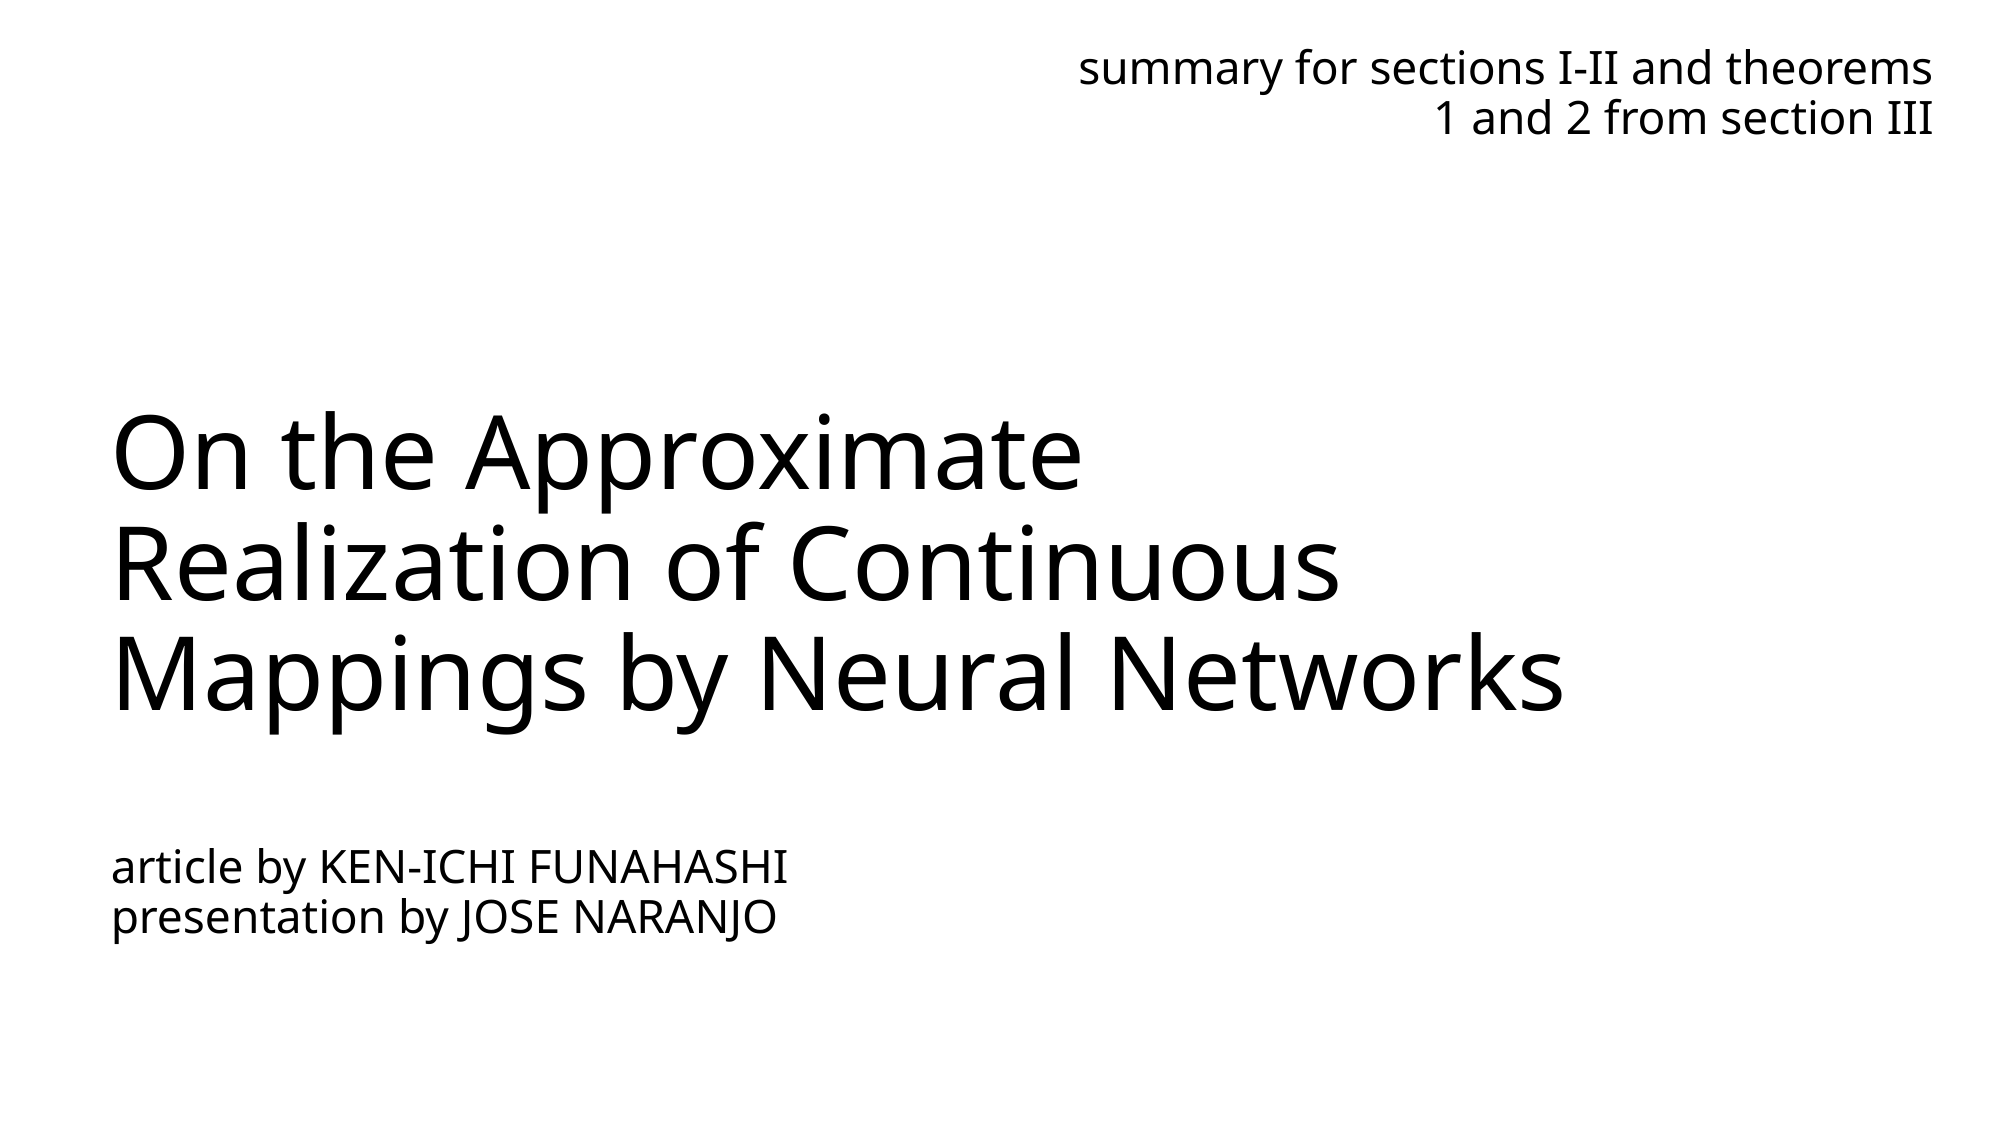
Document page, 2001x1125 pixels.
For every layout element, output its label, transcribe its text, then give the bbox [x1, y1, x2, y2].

title On the Approximate Realization of Continuous Mappings by Neural Networks article by KEN-ICHI FUNAHASHI presentation by JOSE NARANJO [95, 316, 1596, 951]
subtitle summary for sections I-II and theorems 1 and 2 from section III [1043, 37, 1949, 155]
